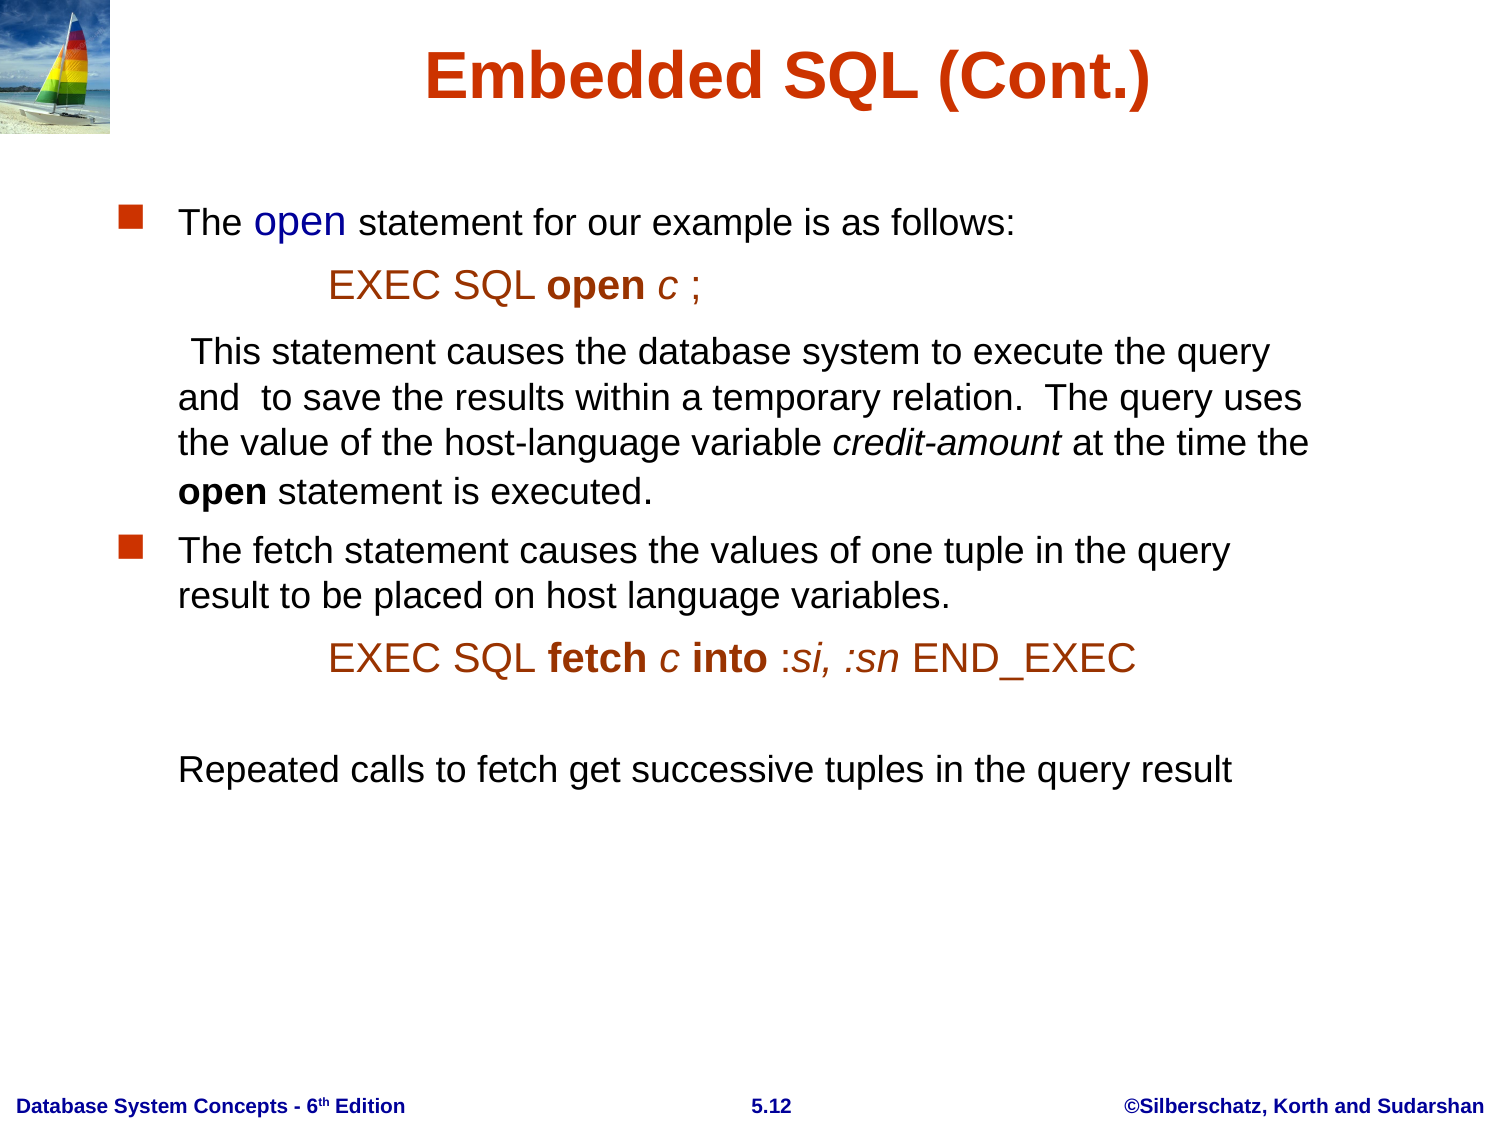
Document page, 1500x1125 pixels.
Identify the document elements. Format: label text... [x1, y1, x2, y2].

list The open statement for our example is as follows: EXEC SQL open c ; This statement causes the database system to execute the query and to save the results within a temporary relation. The query uses the value of the host-language variable credit-amount at the time the open statement is executed. The fetch statement causes the values of one tuple in the query result to be placed on host language variables. EXEC SQL fetch c into :si, :sn END_EXEC Repeated calls to fetch get successive tuples in the query result [106, 185, 1337, 991]
picture [0, 0, 110, 134]
title Embedded SQL (Cont.) [125, 18, 1452, 120]
